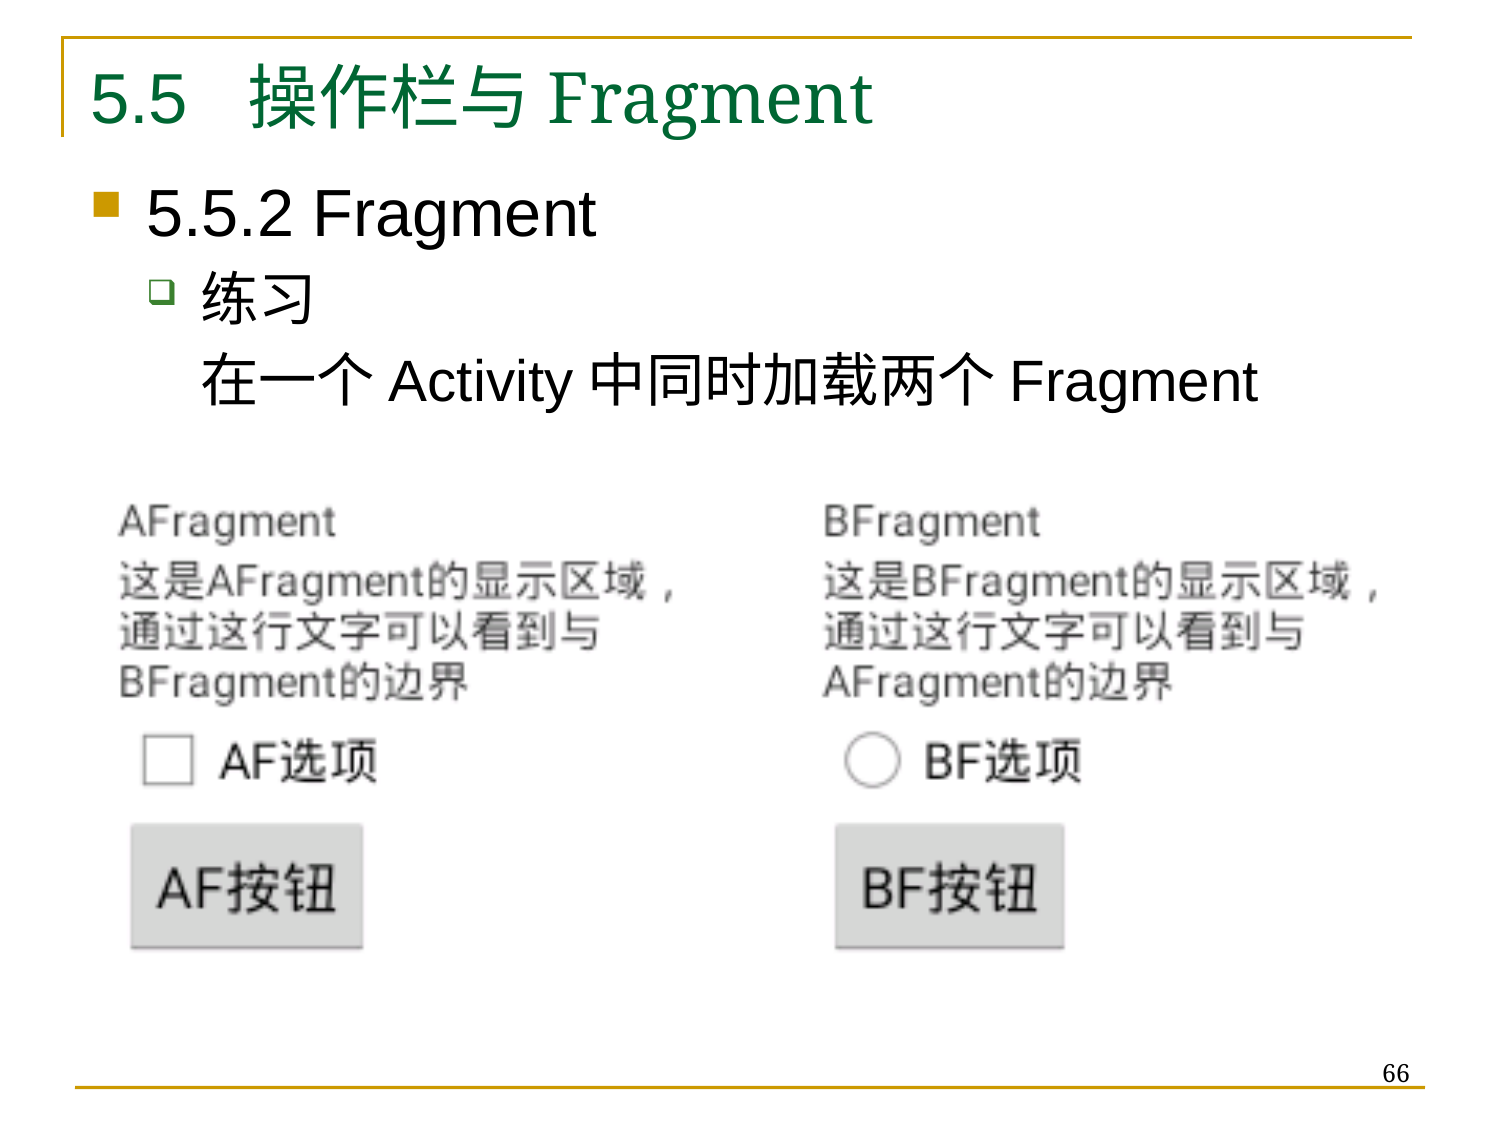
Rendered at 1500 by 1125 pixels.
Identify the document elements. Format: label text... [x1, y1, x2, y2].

picture [74, 449, 1421, 988]
list 5.5.2 Fragment 练习 在一个Activity中同时加载两个Fragment [75, 162, 1425, 425]
slide_number 66 [1074, 1023, 1426, 1100]
title 5.5 操作栏与Fragment [75, 45, 1425, 150]
